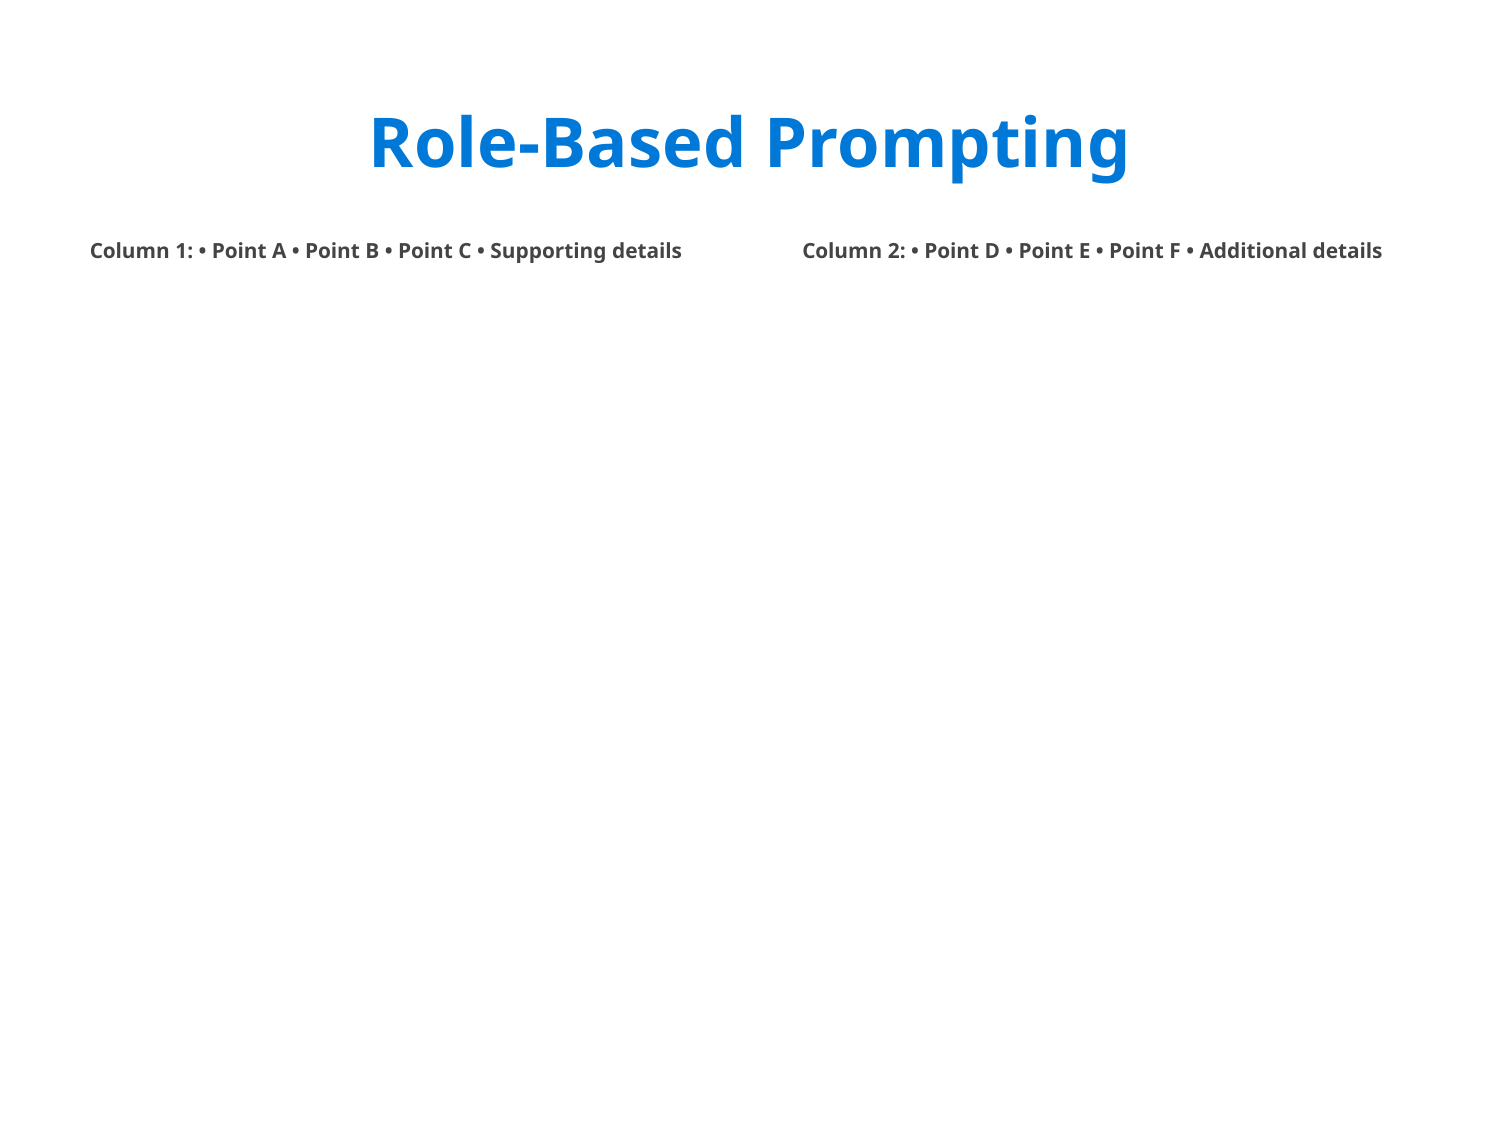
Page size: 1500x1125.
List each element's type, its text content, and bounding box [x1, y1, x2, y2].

text_box Column 2: • Point D • Point E • Point F • Additional details [787, 224, 1425, 270]
text_box Column 1: • Point A • Point B • Point C • Supporting details [75, 224, 713, 270]
text_box Role-Based Prompting [74, 75, 1425, 189]
